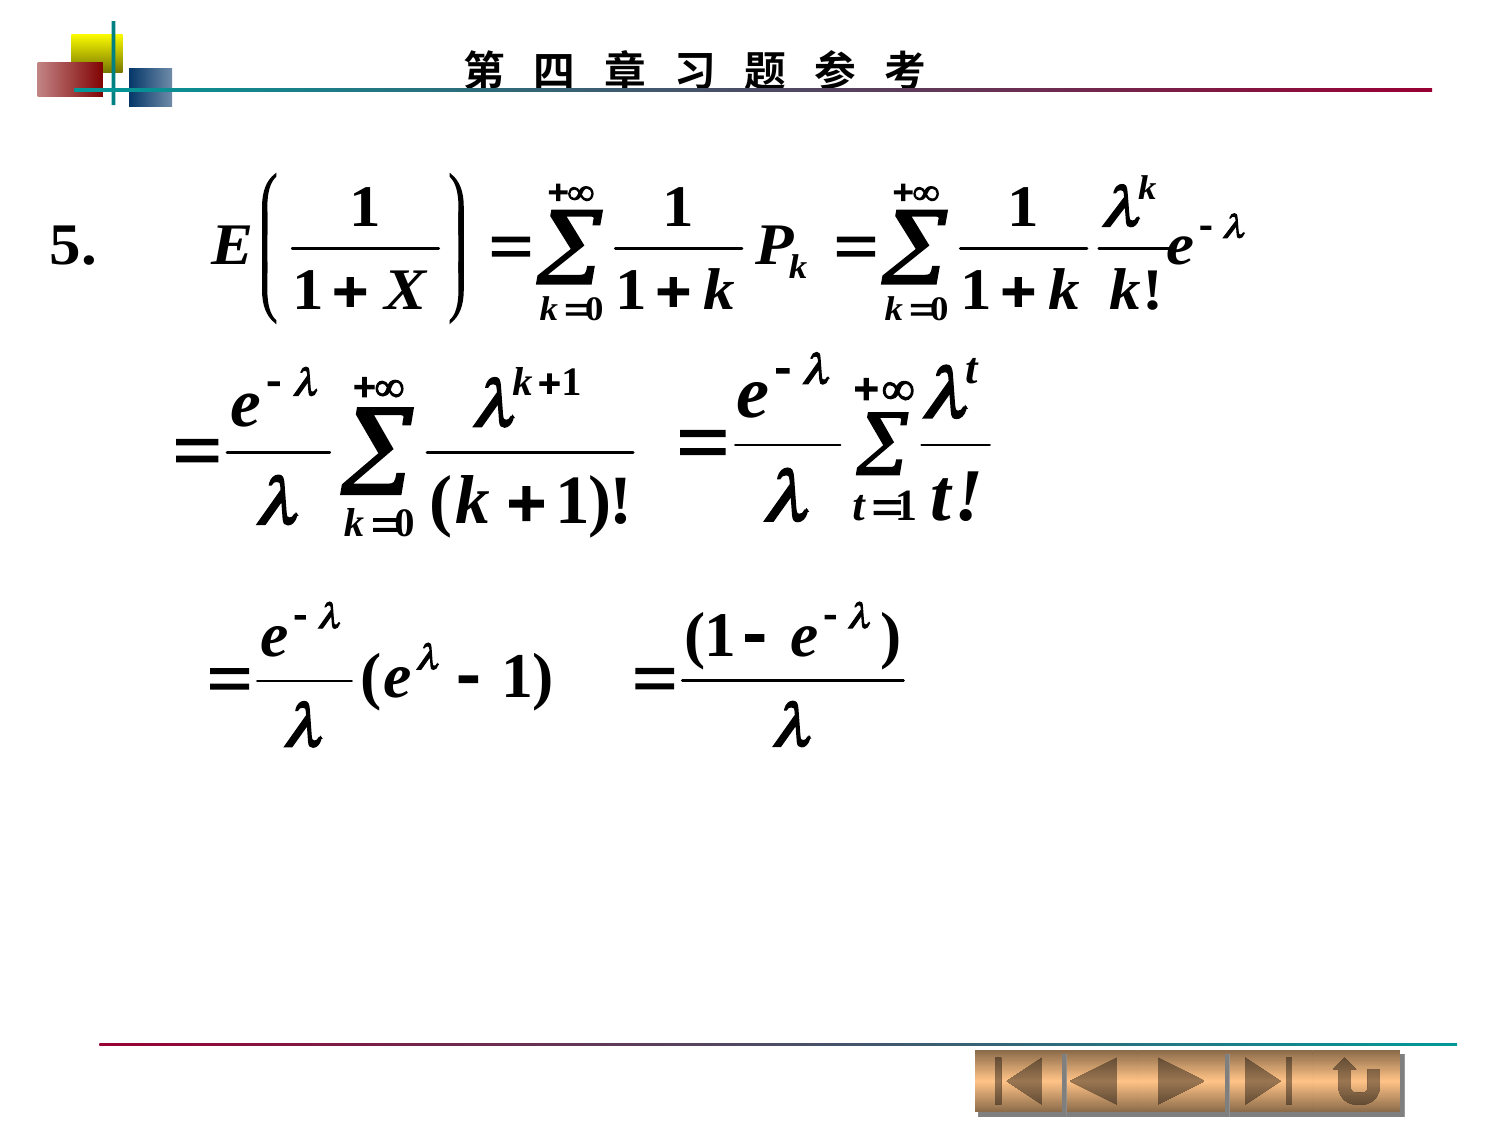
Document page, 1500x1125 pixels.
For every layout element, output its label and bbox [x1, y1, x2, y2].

text_box [1225, 1049, 1312, 1113]
text_box [1063, 1049, 1137, 1113]
text_box [40, 160, 1256, 333]
text_box [194, 585, 562, 762]
text_box [1137, 1049, 1225, 1113]
text_box [666, 337, 999, 532]
text_box [974, 1049, 1063, 1113]
text_box [619, 585, 917, 762]
text_box [1312, 1049, 1400, 1113]
text_box [159, 349, 650, 552]
